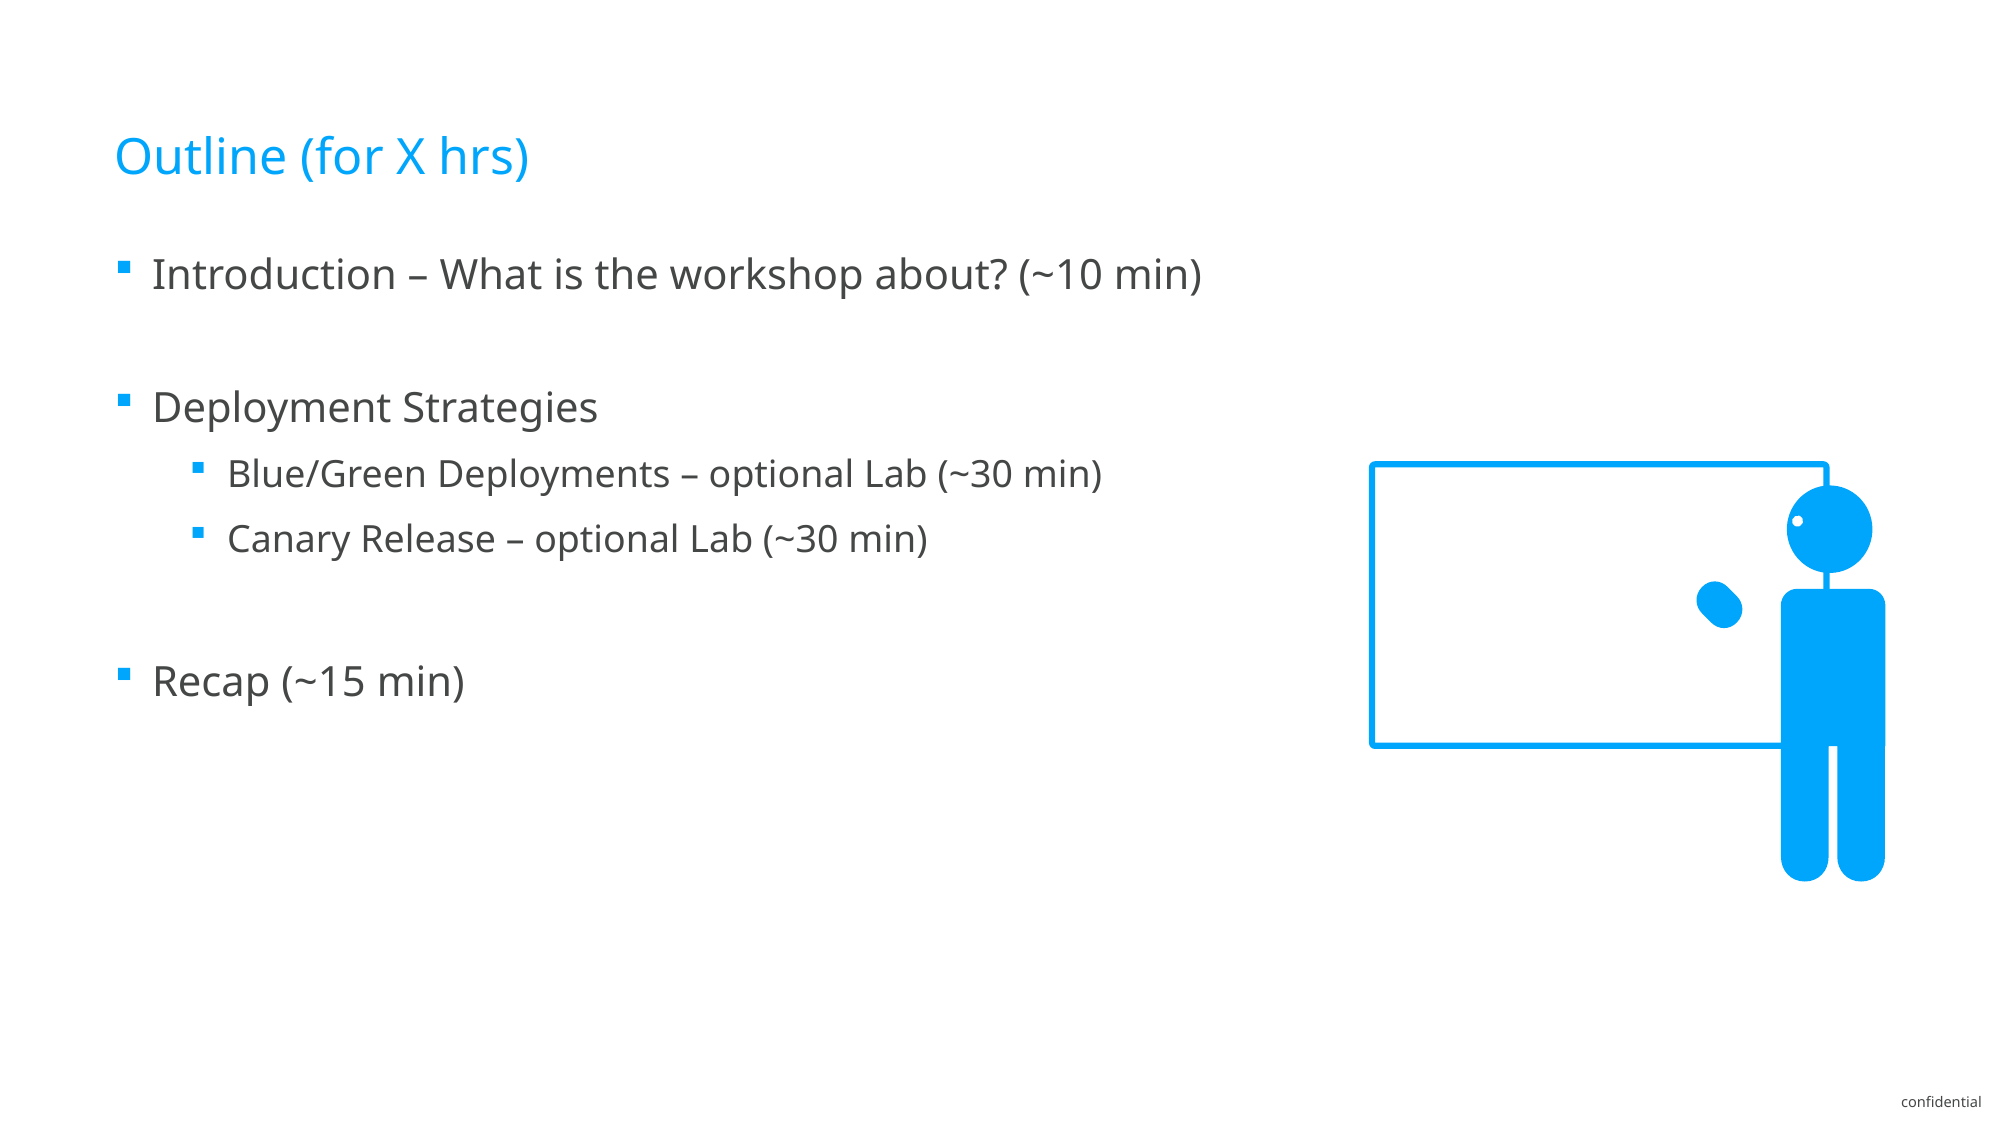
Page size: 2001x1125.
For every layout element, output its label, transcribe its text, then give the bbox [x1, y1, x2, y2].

list Introduction – What is the workshop about? (~10 min) Deployment Strategies Blue/Green Deployments – optional Lab (~30 min) Canary Release – optional Lab (~30 min) Recap (~15 min) [114, 237, 1882, 989]
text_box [1368, 461, 1886, 882]
title Outline (for X hrs) [114, 93, 1882, 204]
